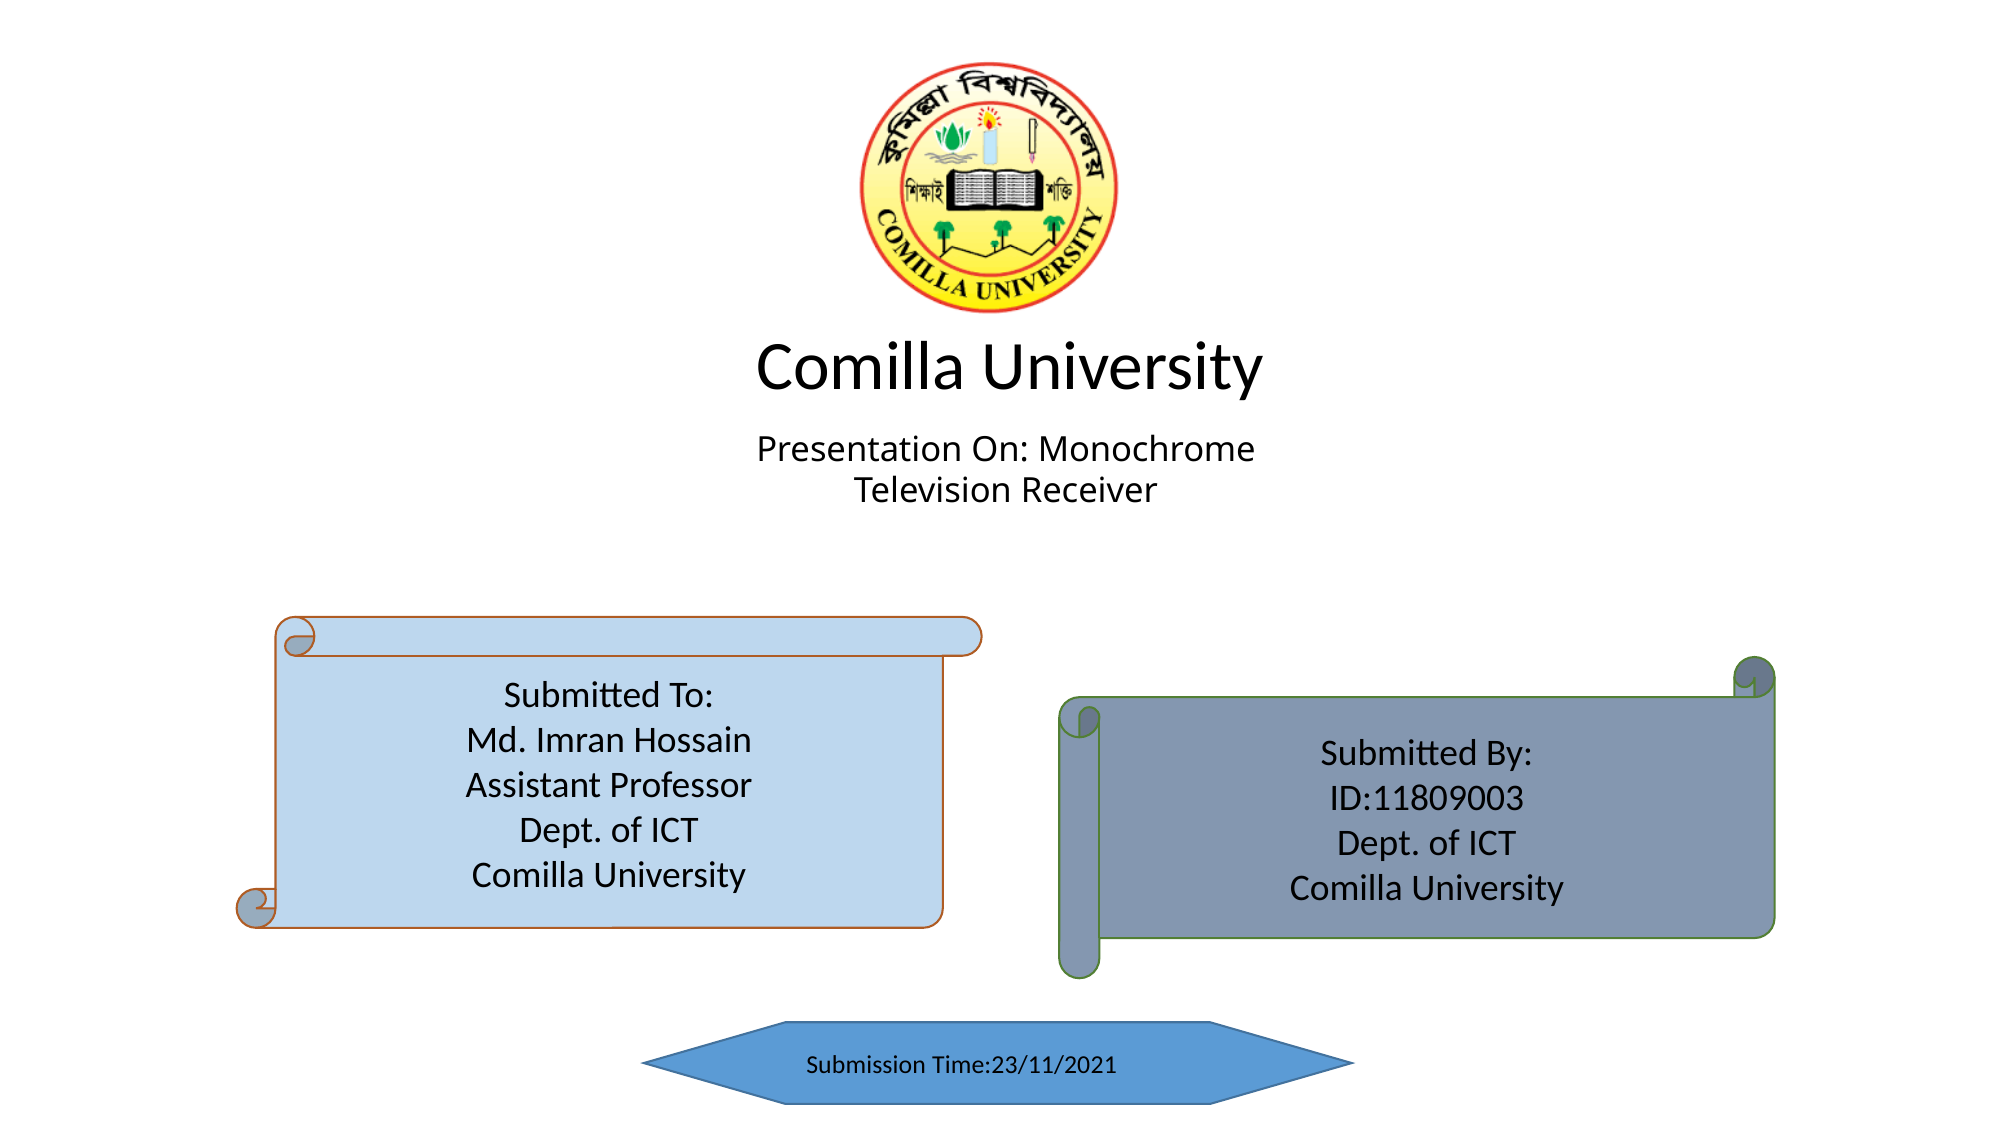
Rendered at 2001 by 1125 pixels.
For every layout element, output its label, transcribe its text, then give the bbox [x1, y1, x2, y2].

text_box Submission Time:23/11/2021 [640, 1021, 1356, 1105]
picture [843, 46, 1134, 329]
text_box Submitted By: ID:11809003 Dept. of ICT Comilla University [1058, 655, 1776, 980]
text_box Presentation On: Monochrome Television Receiver [660, 419, 1352, 518]
text_box Comilla University [741, 312, 1280, 411]
text_box Submitted To: Md. Imran Hossain Assistant Professor Dept. of ICT Comilla University [235, 615, 983, 929]
